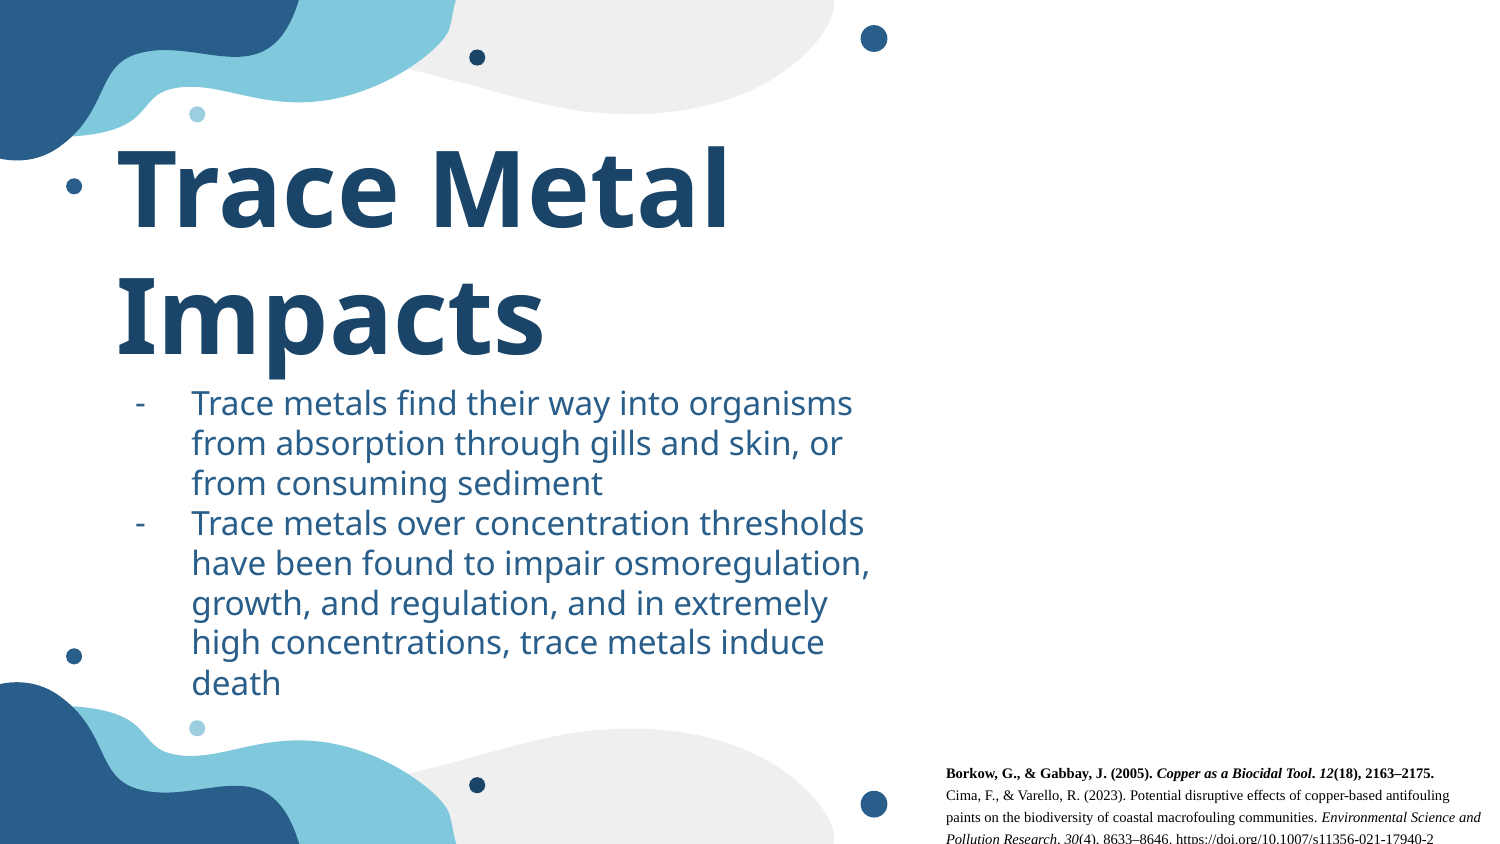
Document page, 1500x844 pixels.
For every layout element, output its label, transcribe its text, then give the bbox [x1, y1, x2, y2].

text_box Borkow, G., & Gabbay, J. (2005). Copper as a Biocidal Tool. 12(18), 2163–2175. Cima, F., & Varello, R. (2023). Potential disruptive effects of copper-based antifouling paints on the biodiversity of coastal macrofouling communities. Environmental Science and Pollution Research, 30(4), 8633–8646. https://doi.org/10.1007/s11356-021-17940-2 [931, 731, 1500, 823]
title Trace Metal Impacts [101, 181, 899, 316]
subtitle Trace metals find their way into organisms from absorption through gills and skin, or from consuming sediment Trace metals over concentration thresholds have been found to impair osmoregulation, growth, and regulation, and in extremely high concentrations, trace metals induce death [101, 380, 899, 744]
